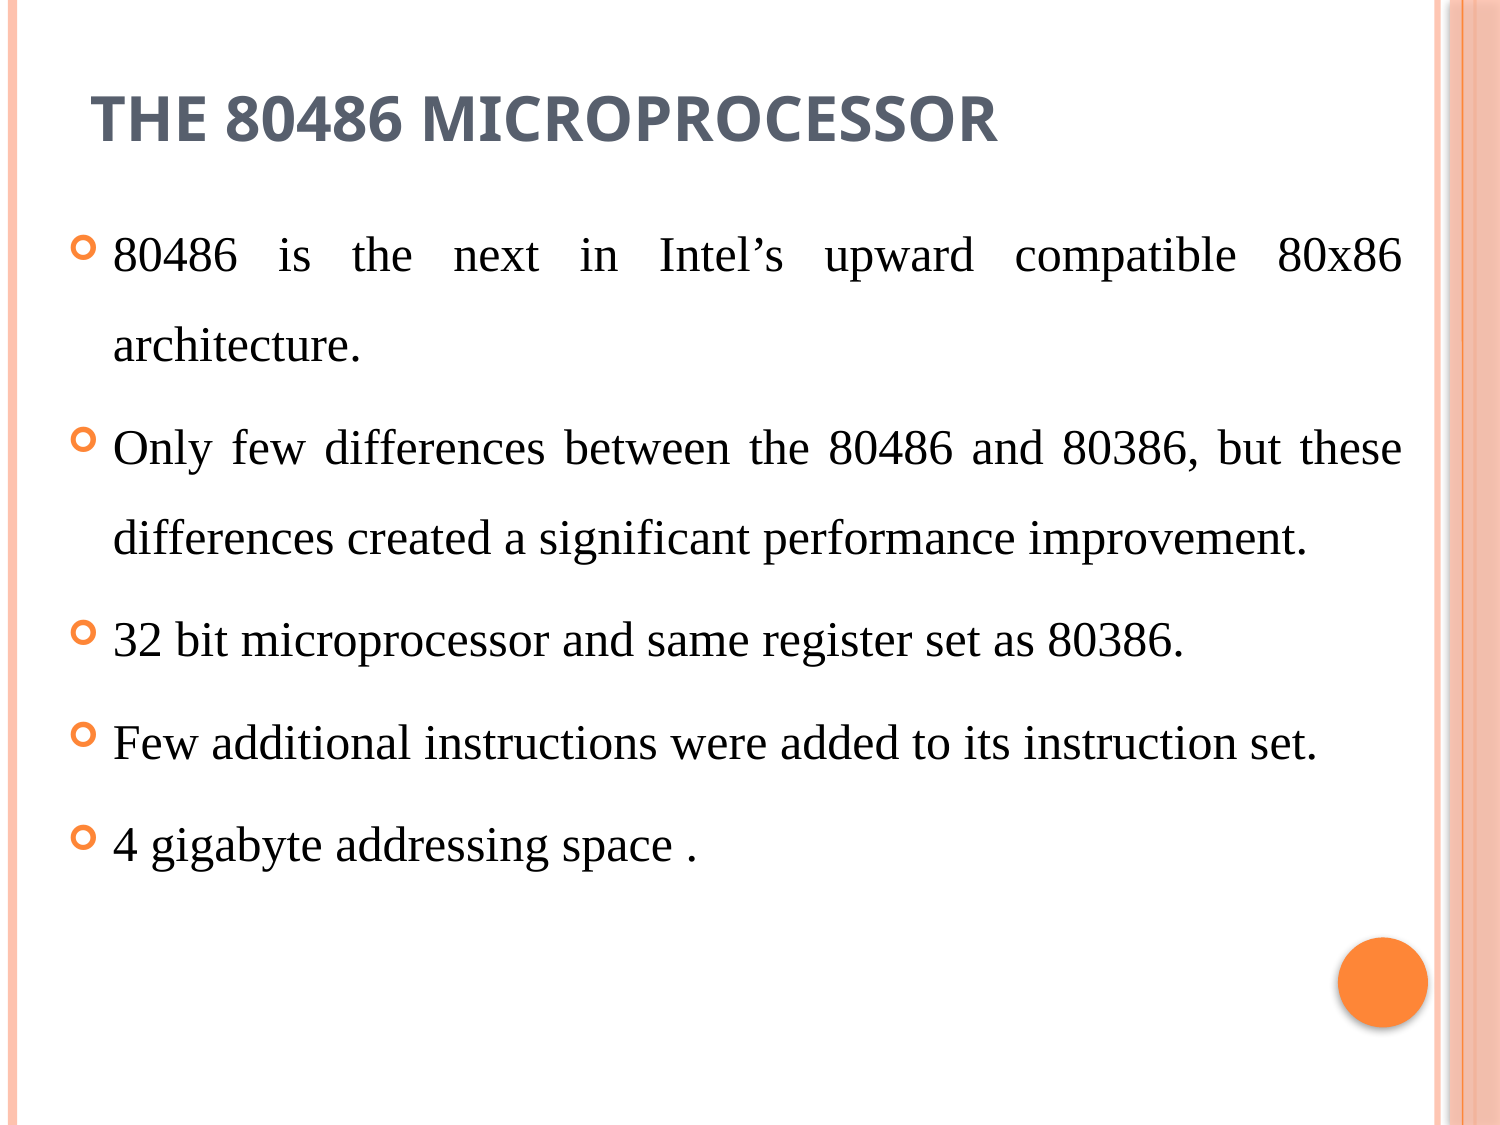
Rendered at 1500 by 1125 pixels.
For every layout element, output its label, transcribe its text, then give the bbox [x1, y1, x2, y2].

list 80486 is the next in Intel’s upward compatible 80x86 architecture. Only few differences between the 80486 and 80386, but these differences created a significant performance improvement. 32 bit microprocessor and same register set as 80386. Few additional instructions were added to its instruction set. 4 gigabyte addressing space . [53, 184, 1418, 1062]
title The 80486 microprocessor [75, 30, 1300, 161]
